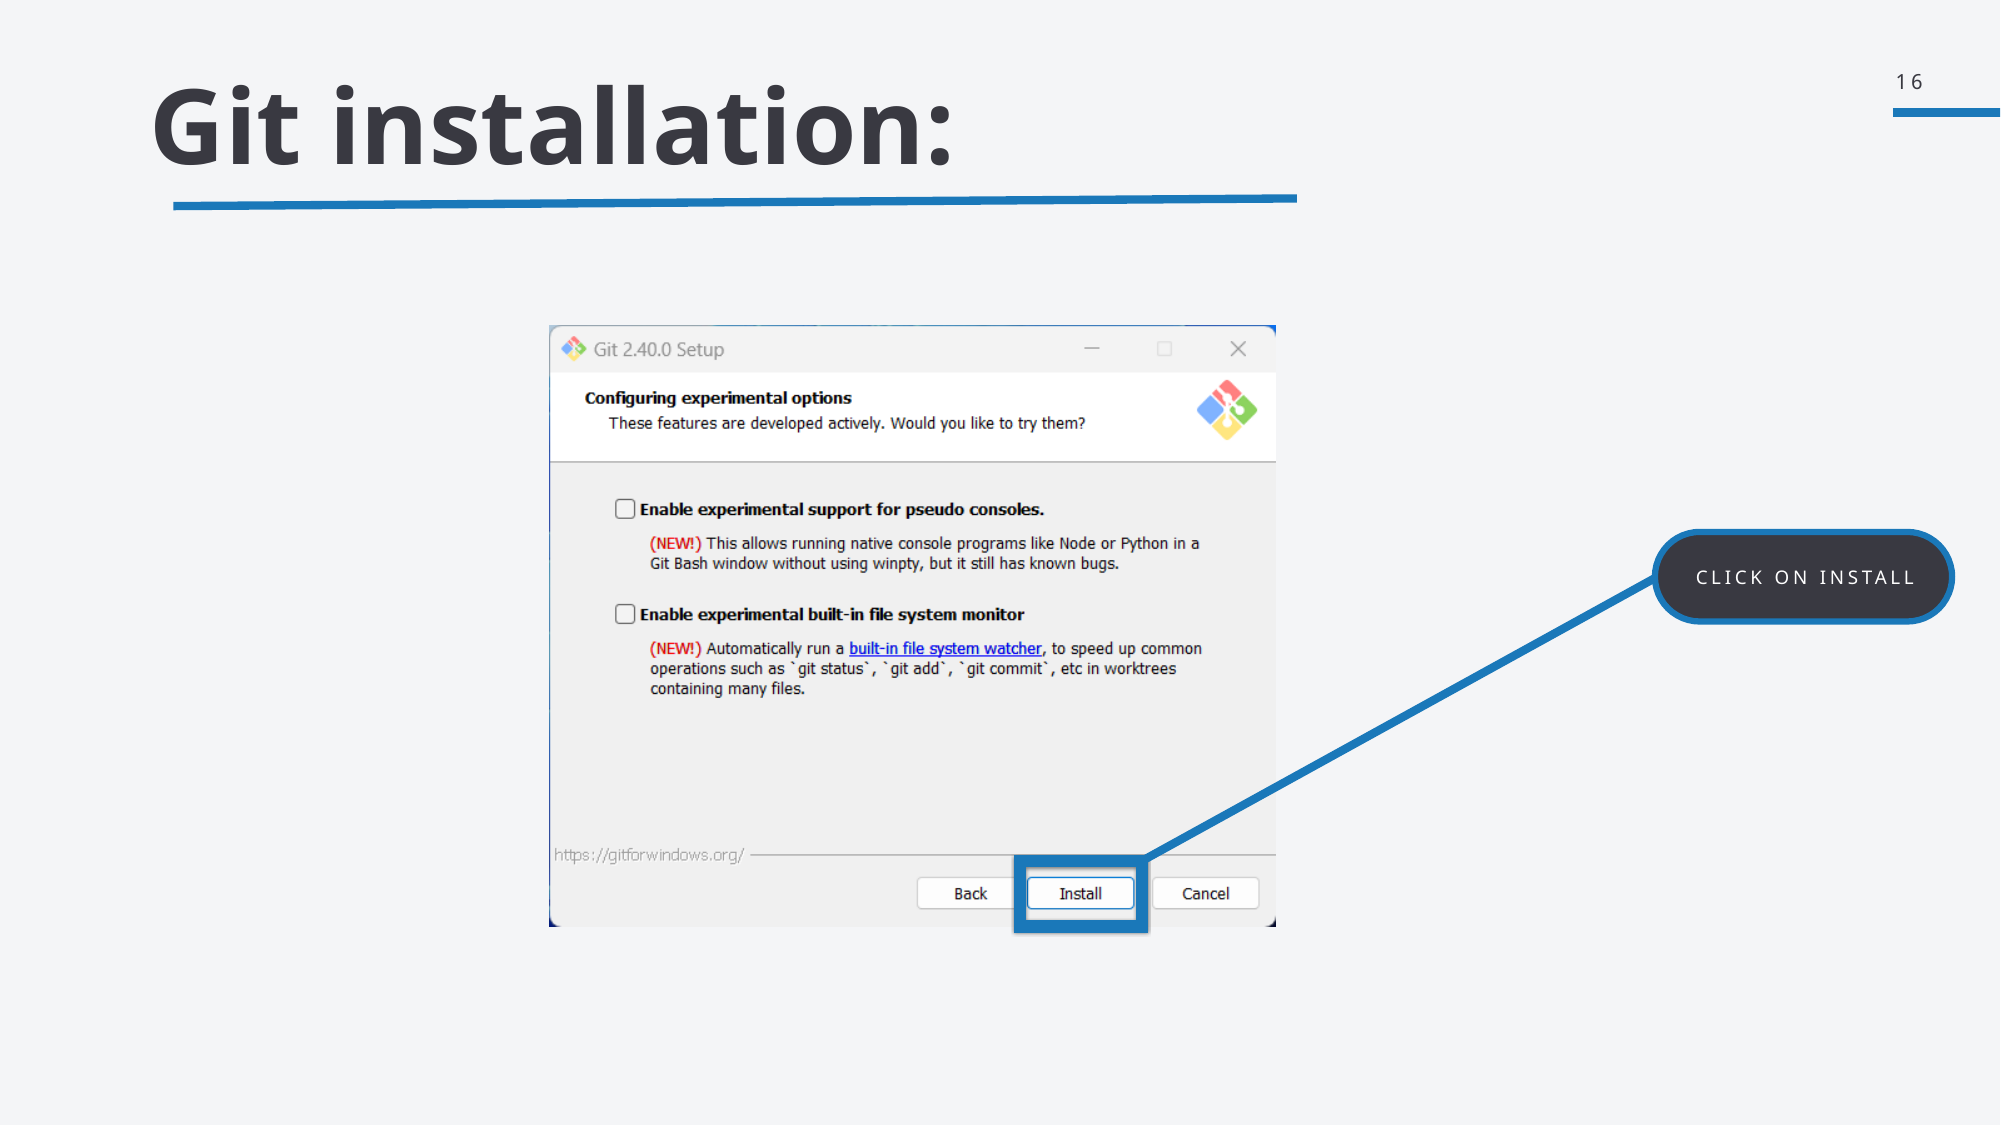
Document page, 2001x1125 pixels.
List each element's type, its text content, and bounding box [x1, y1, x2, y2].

slide_number 16 [1889, 62, 1953, 101]
text_box Git installation: [146, 81, 1314, 243]
picture [549, 324, 1277, 927]
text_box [1654, 531, 1953, 622]
